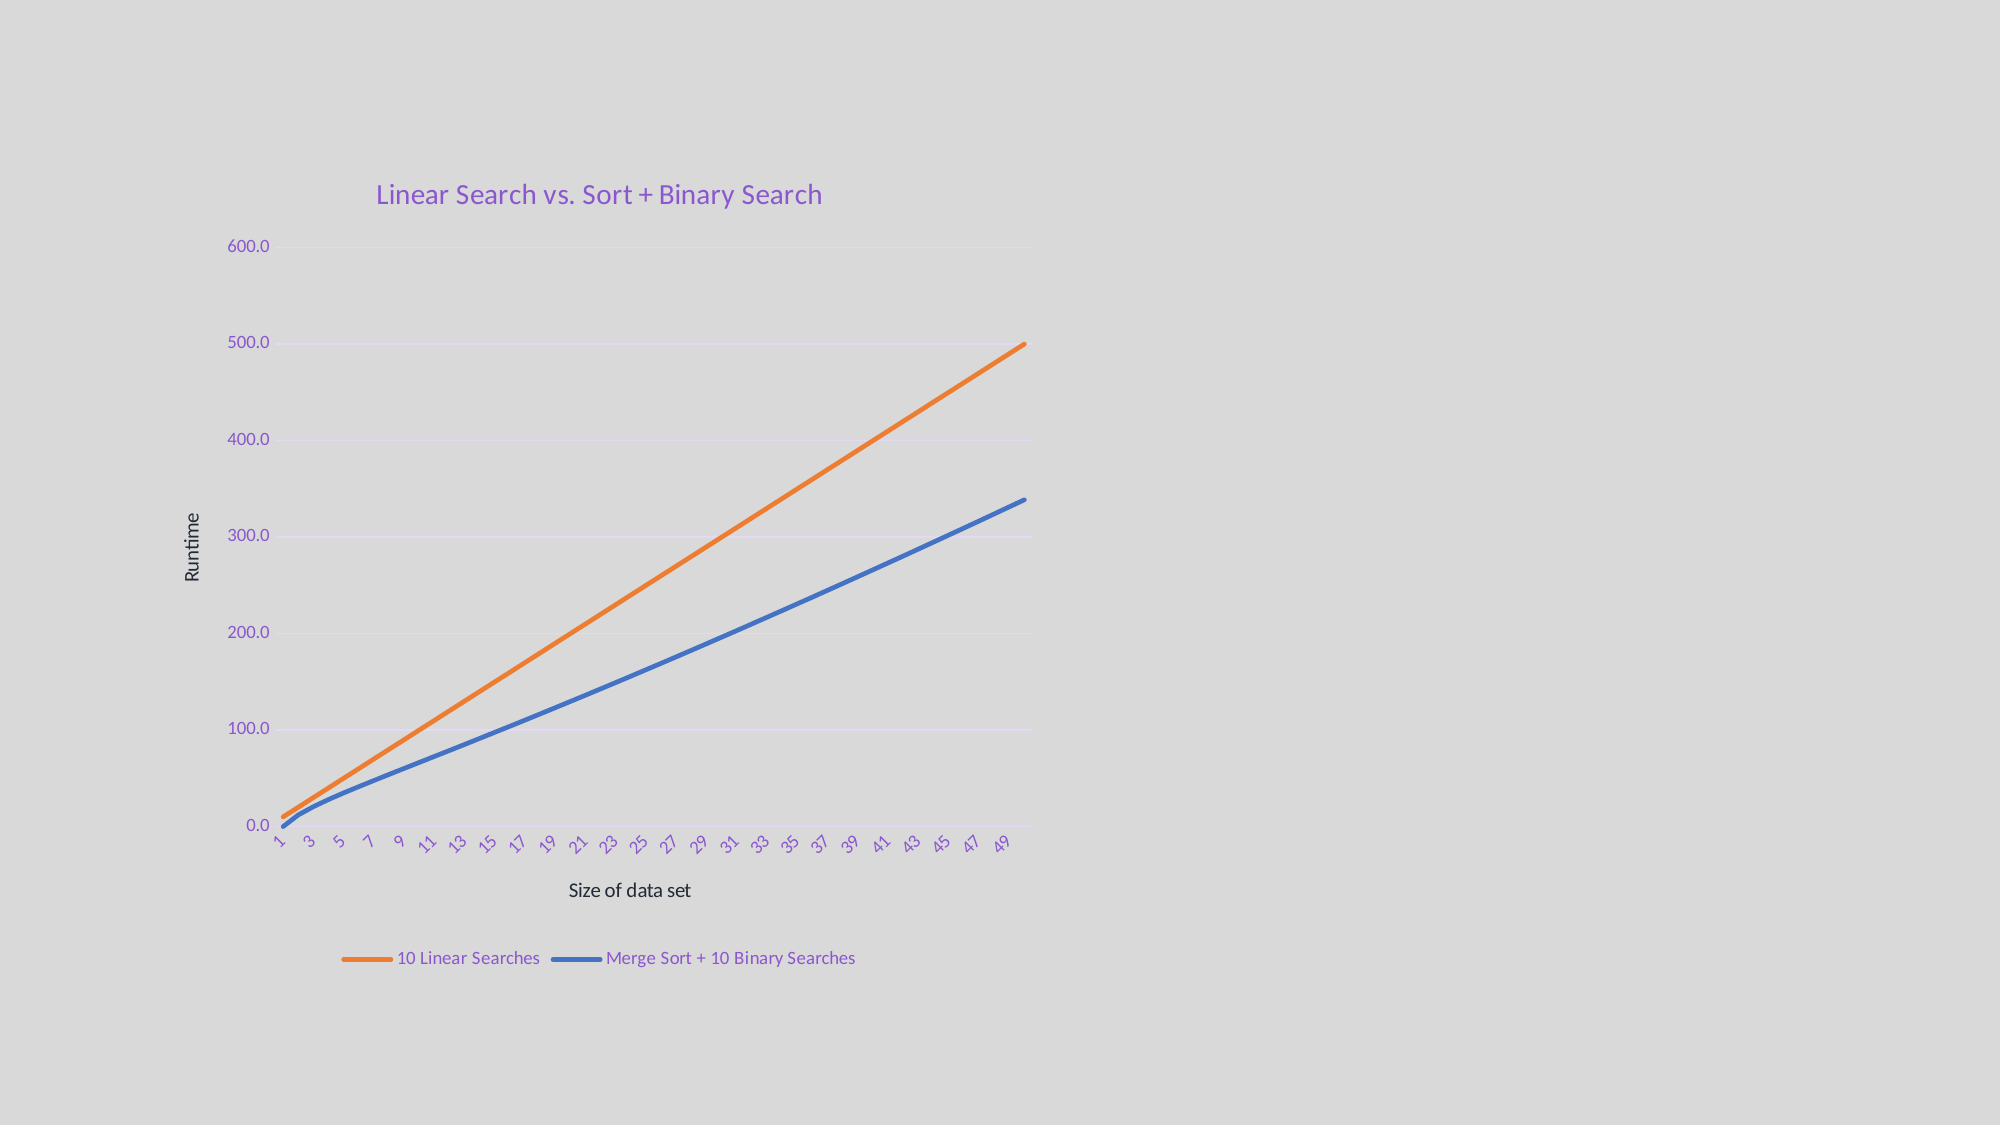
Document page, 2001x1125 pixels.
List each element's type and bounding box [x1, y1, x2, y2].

chart [149, 149, 1050, 975]
